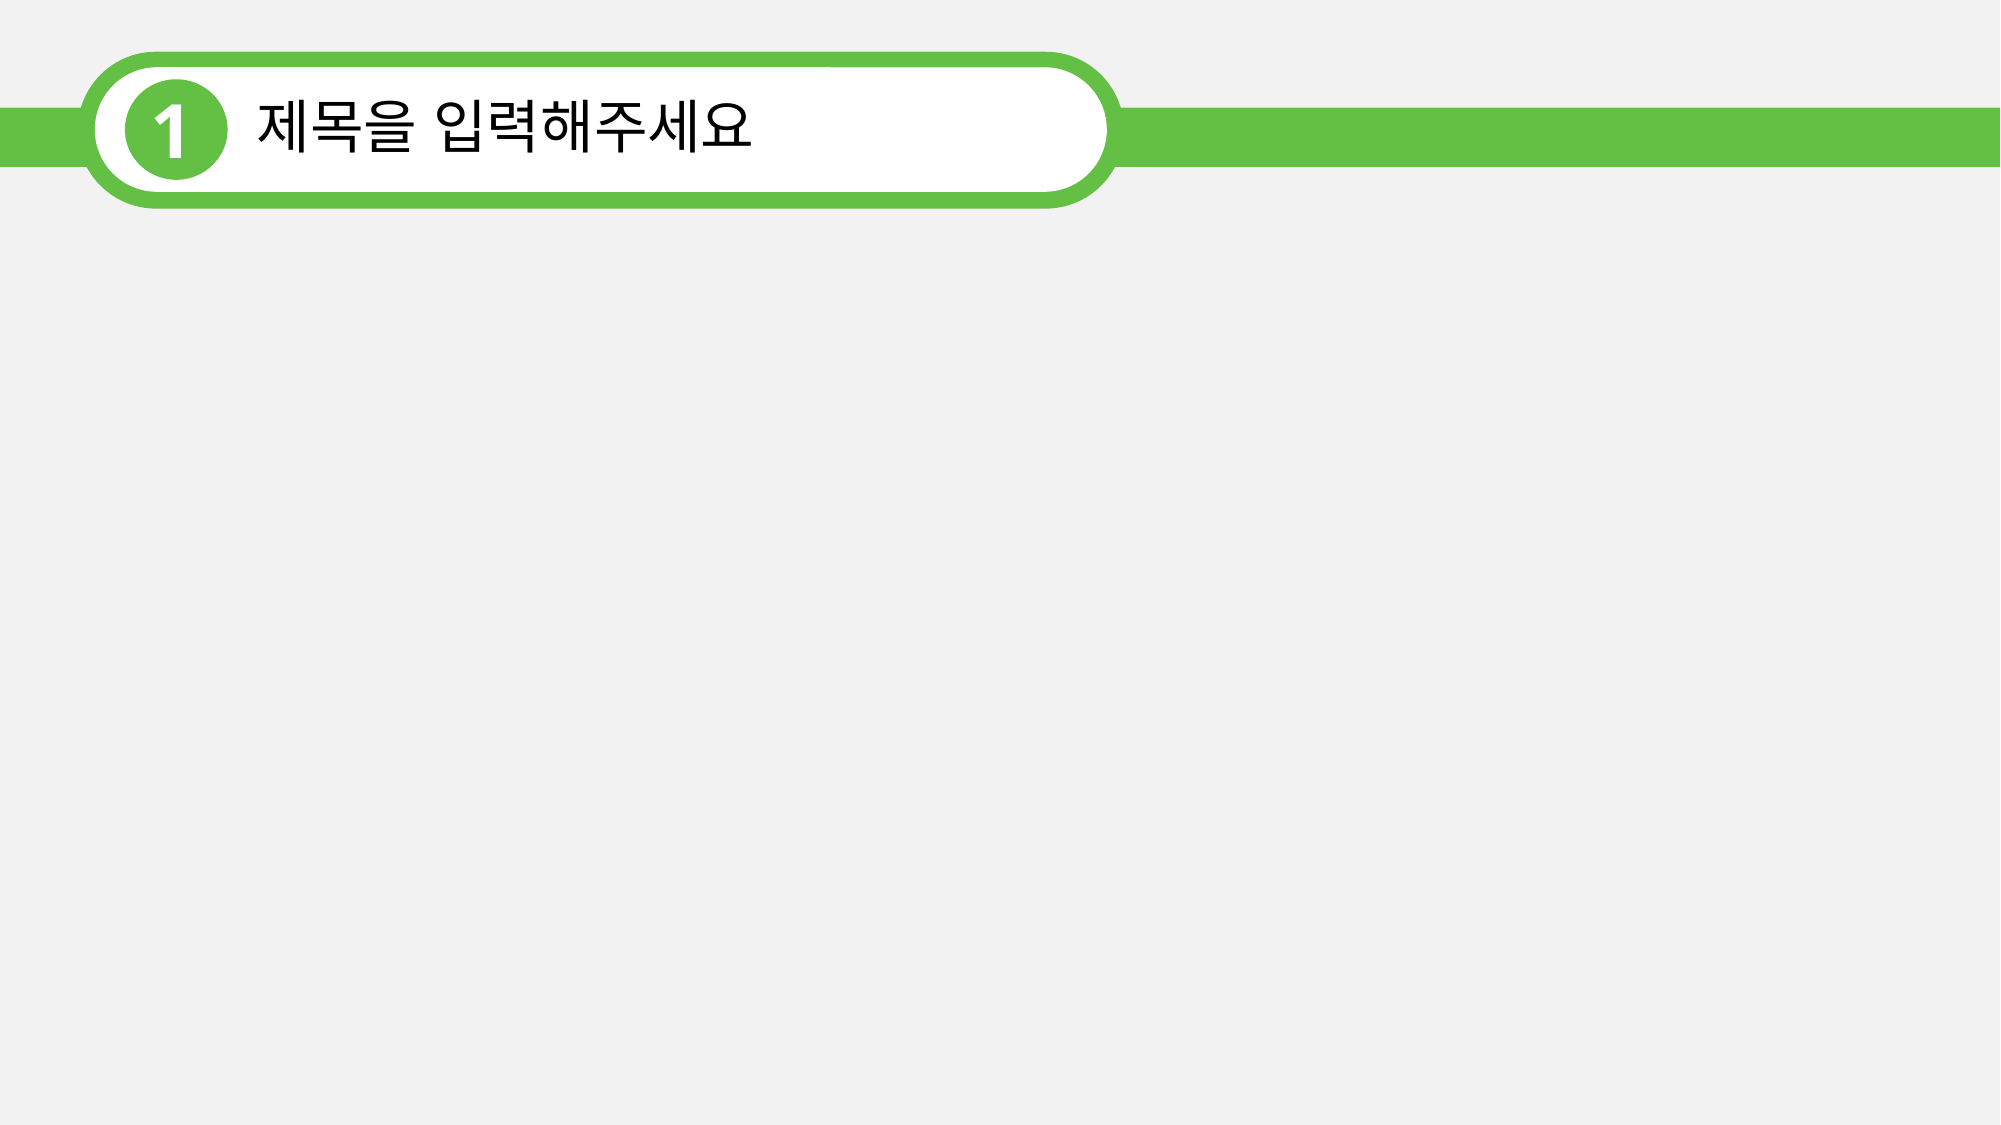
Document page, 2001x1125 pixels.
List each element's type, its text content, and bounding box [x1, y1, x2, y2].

text_box [76, 50, 1126, 210]
text_box [123, 97, 135, 162]
text_box 1 [135, 76, 217, 182]
text_box [1117, 107, 2000, 168]
text_box 제목을 입력해주세요 [241, 82, 953, 168]
text_box [93, 66, 1108, 193]
text_box [0, 107, 85, 168]
text_box [217, 97, 229, 162]
